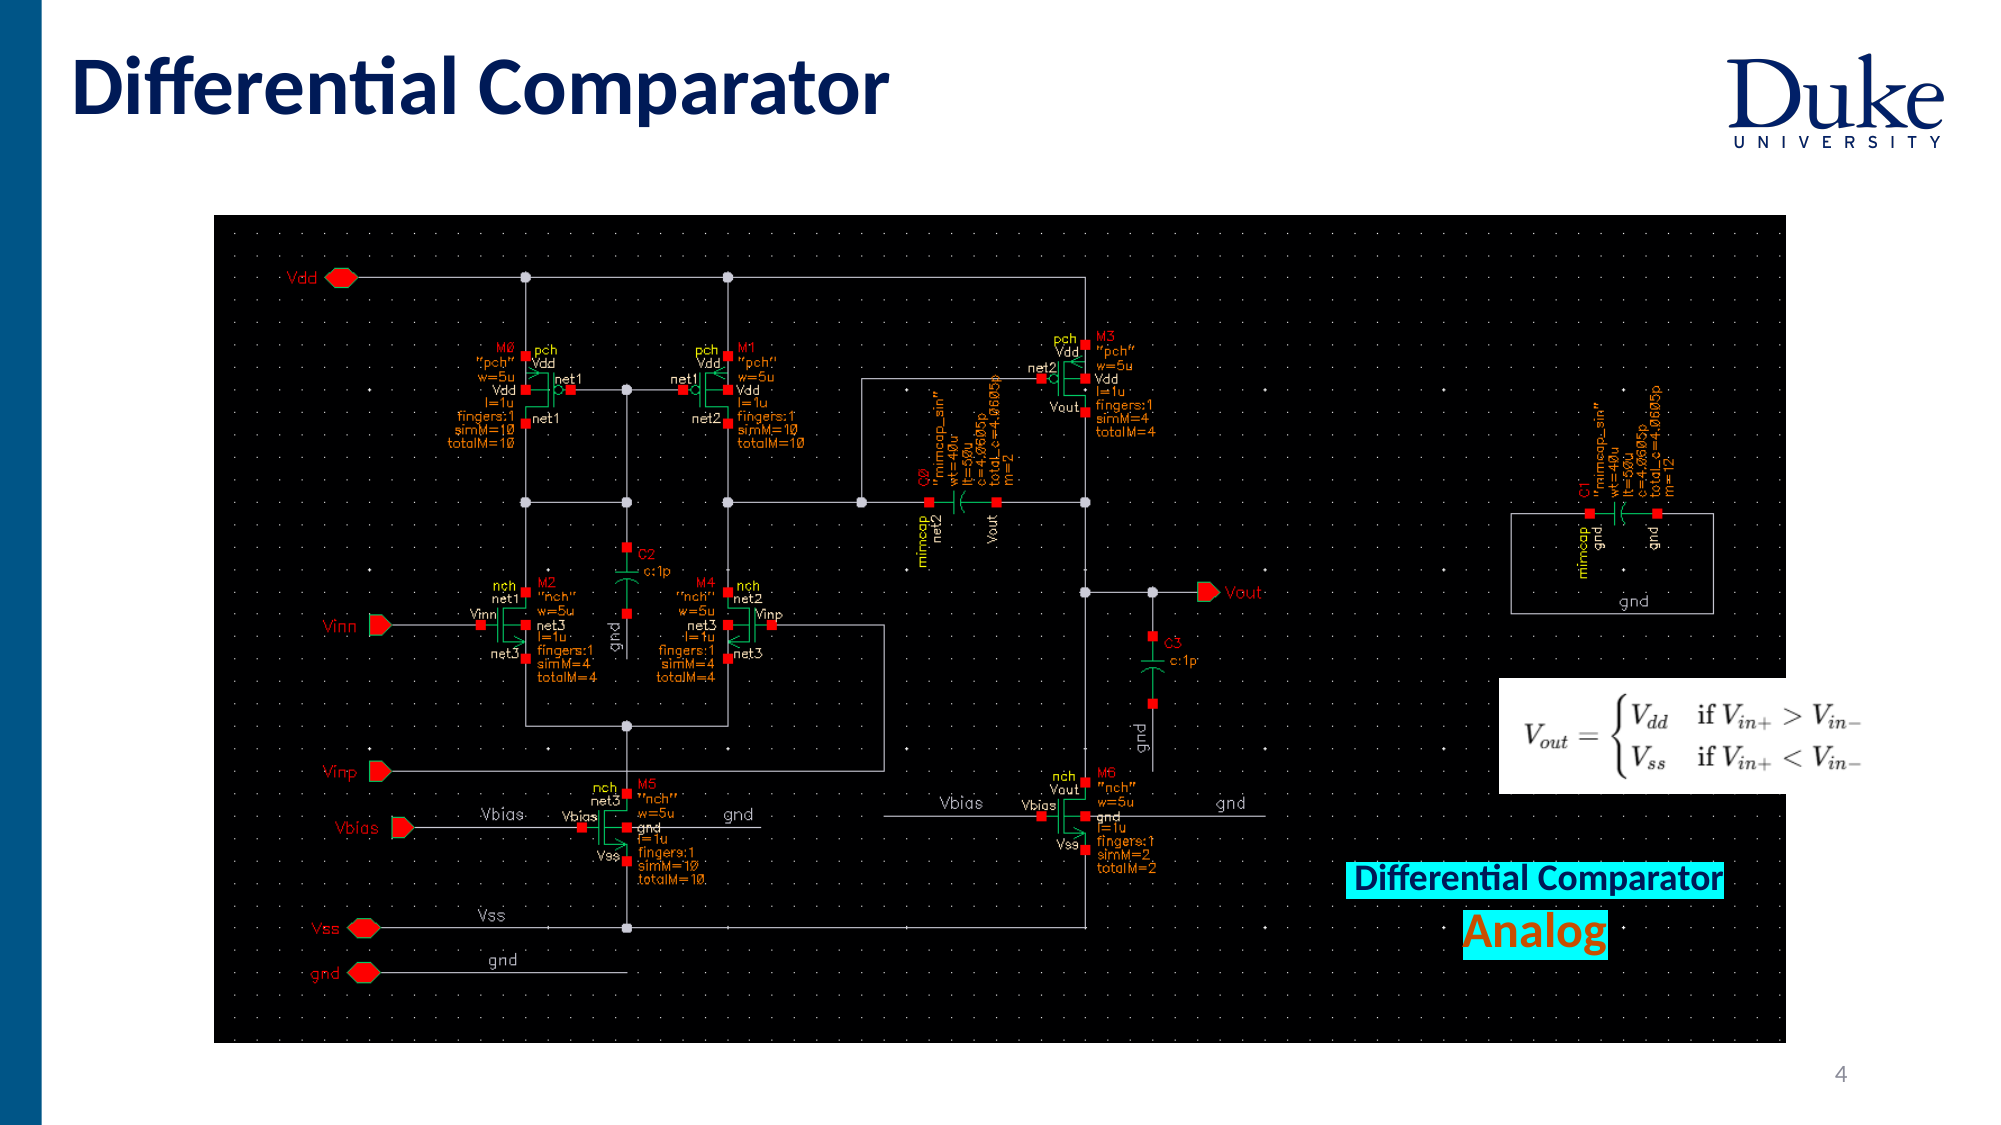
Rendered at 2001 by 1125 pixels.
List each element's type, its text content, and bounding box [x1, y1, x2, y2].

text_box Differential Comparator [56, 24, 1638, 139]
picture [1726, 52, 1945, 149]
picture [214, 215, 1887, 1043]
slide_number 3 [1412, 1042, 1863, 1103]
text_box [0, 0, 43, 1125]
